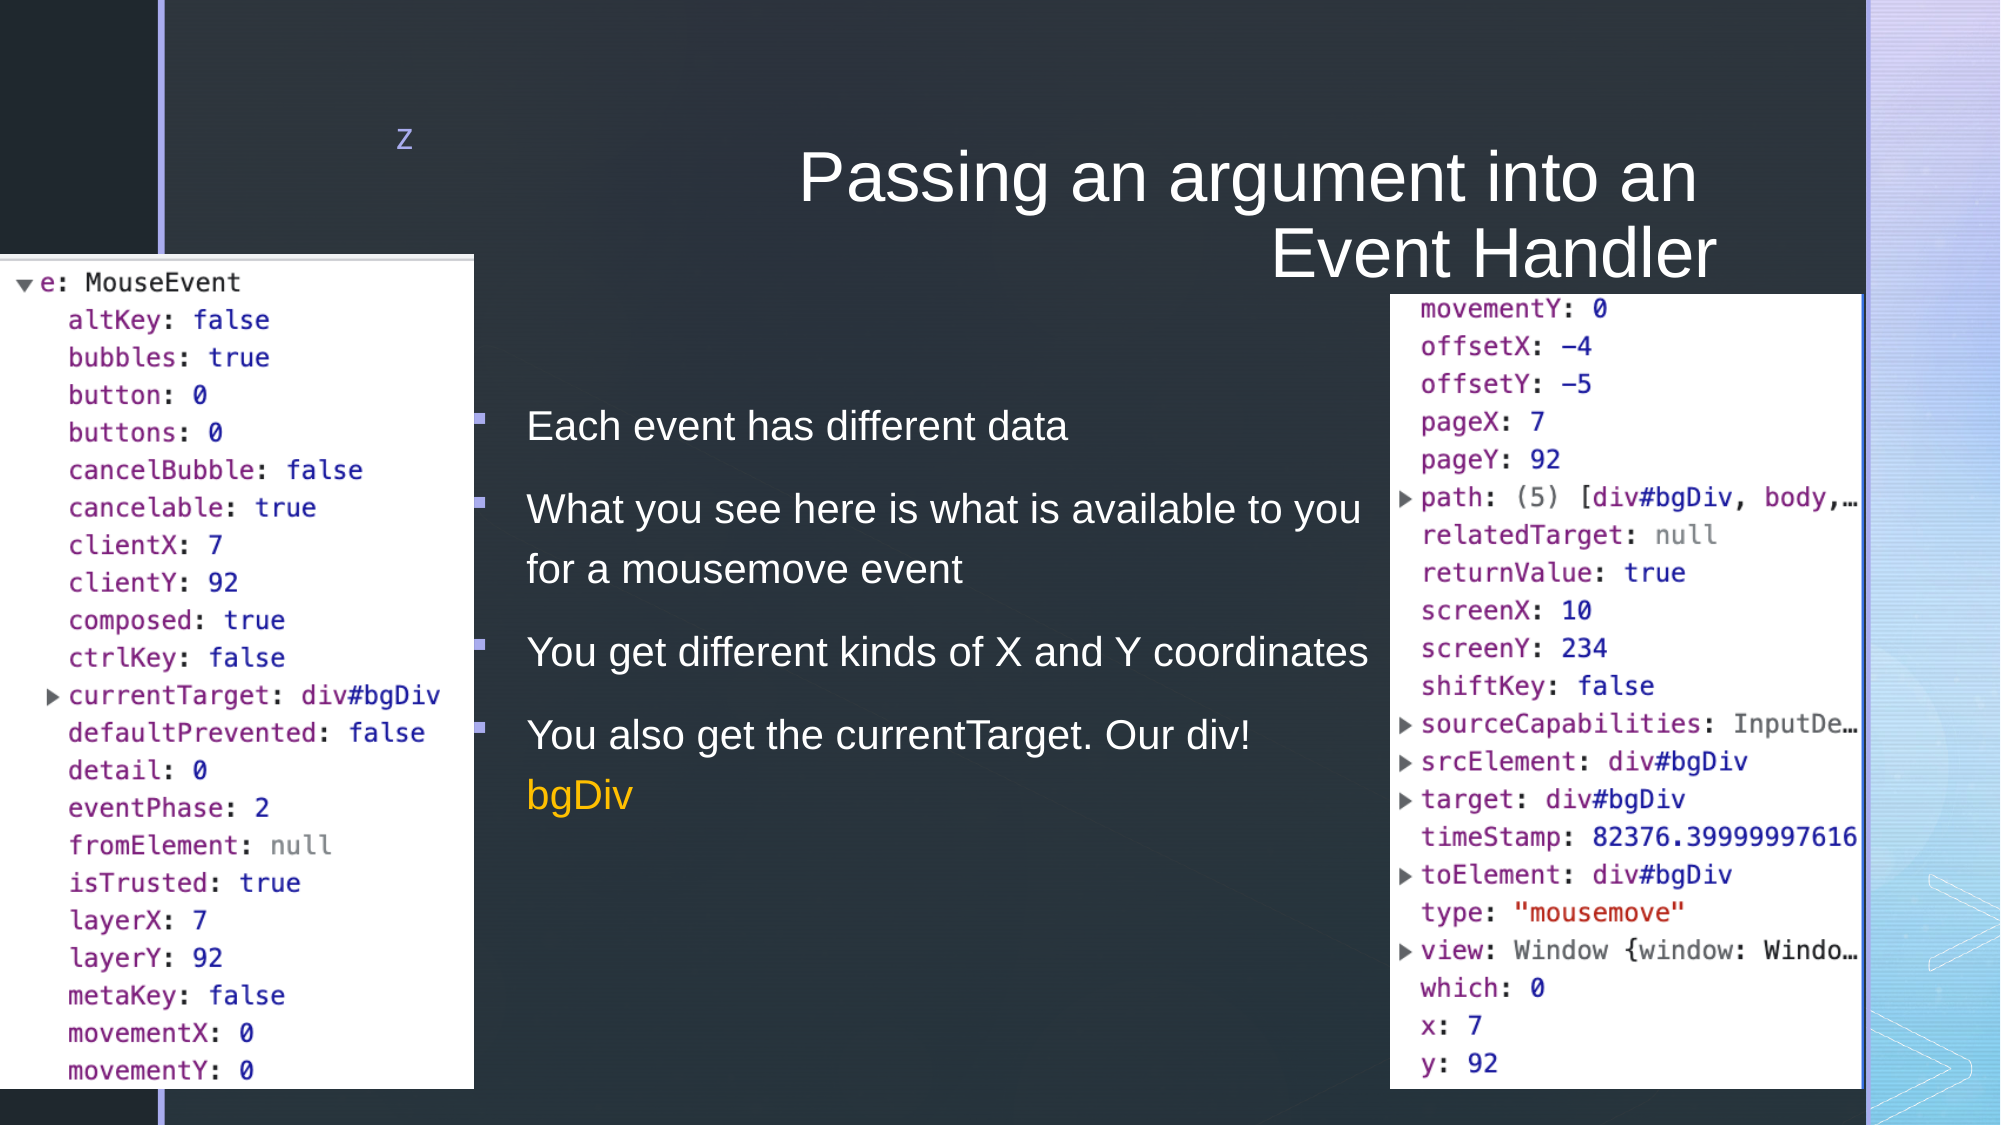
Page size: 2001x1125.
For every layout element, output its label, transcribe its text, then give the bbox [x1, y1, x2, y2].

picture [0, 253, 474, 1089]
picture [1871, 0, 2001, 1125]
list Each event has different data What you see here is what is available to you for a mousemove event You get different kinds of X and Y coordinates You also get the currentTarget. Our div! bgDiv [474, 336, 1390, 871]
picture [1390, 294, 1864, 1089]
title Passing an argument into an Event Handler [428, 132, 1734, 310]
